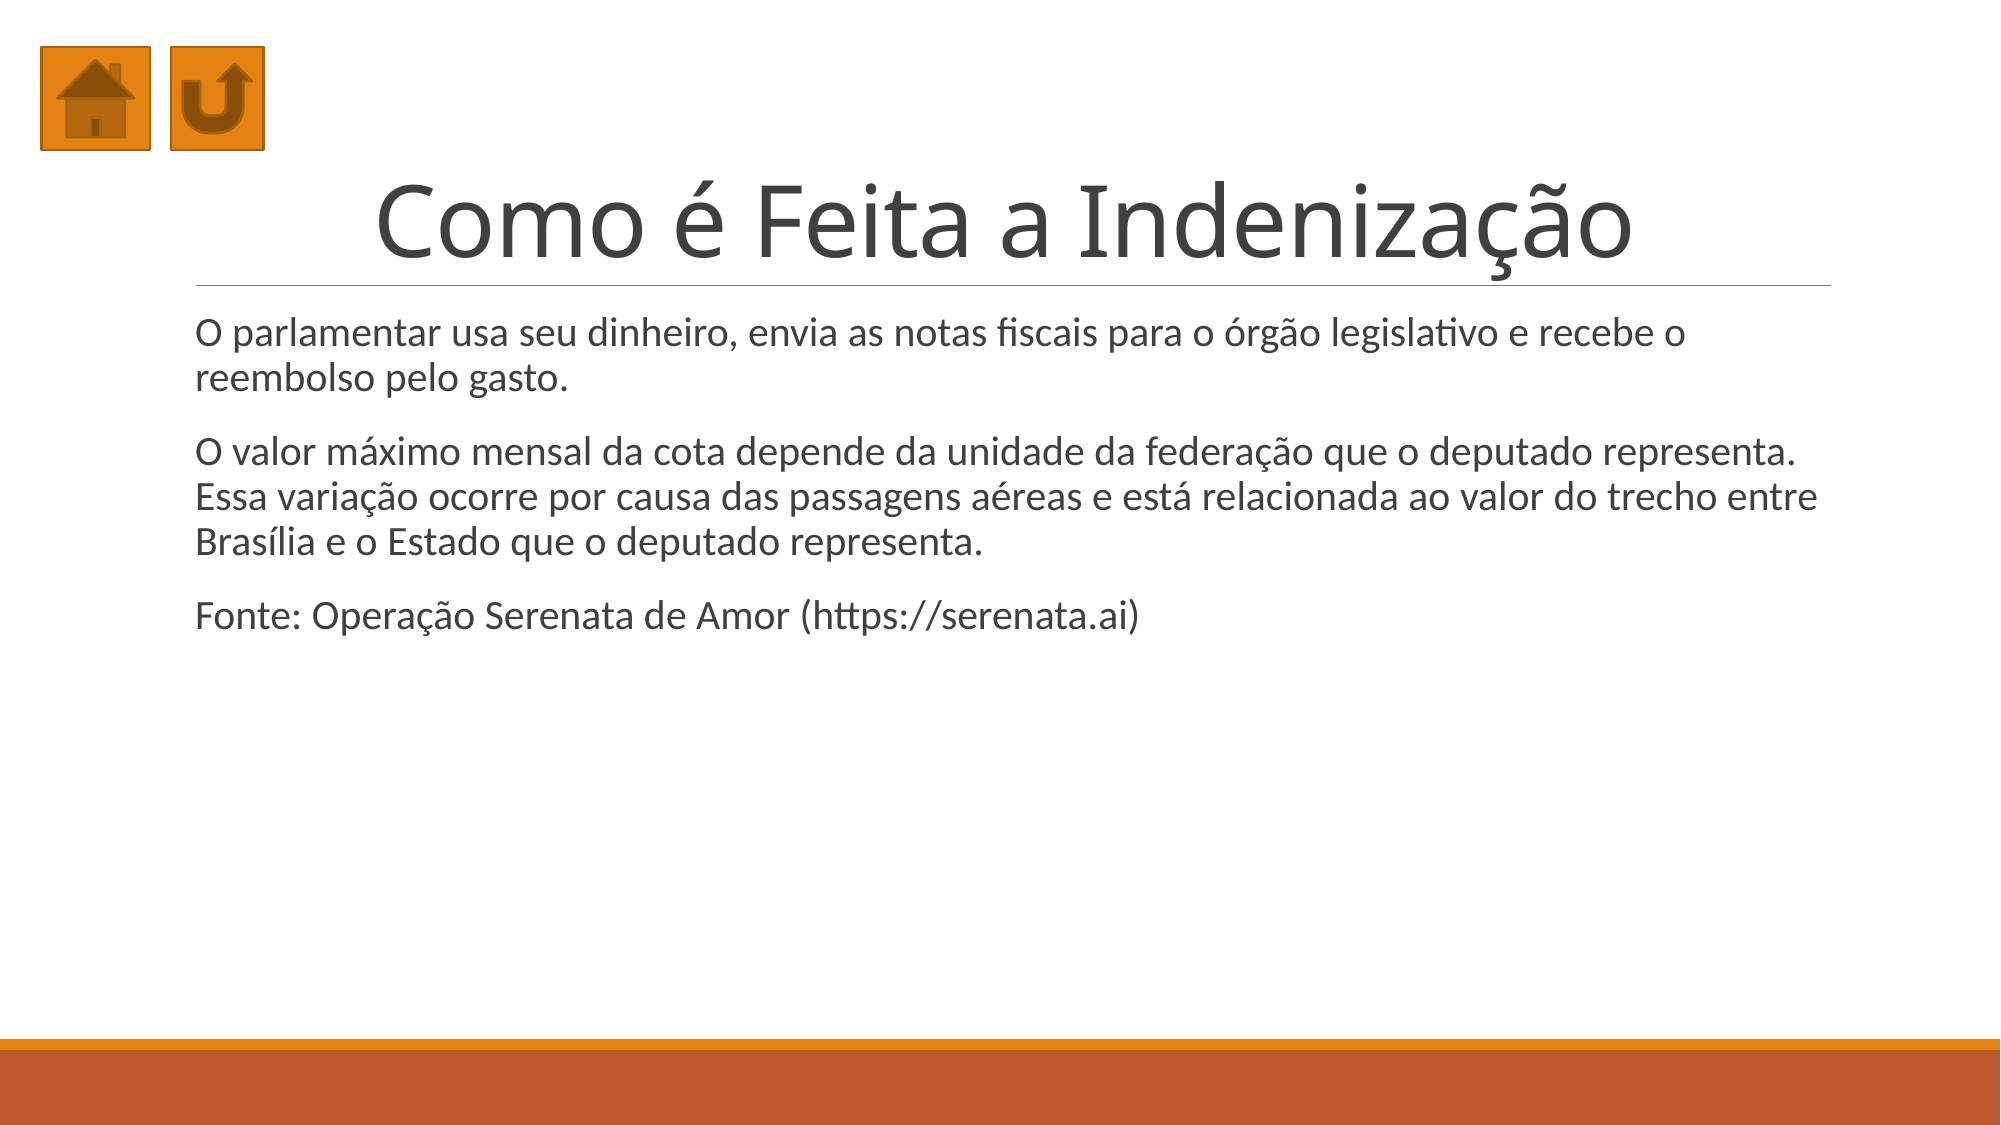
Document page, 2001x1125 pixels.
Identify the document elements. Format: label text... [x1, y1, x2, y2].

text_box [40, 46, 151, 151]
text_box [170, 46, 265, 151]
list O parlamentar usa seu dinheiro, envia as notas fiscais para o órgão legislativo e recebe o reembolso pelo gasto. O valor máximo mensal da cota depende da unidade da federação que o deputado representa. Essa variação ocorre por causa das passagens aéreas e está relacionada ao valor do trecho entre Brasília e o Estado que o deputado representa. Fonte: Operação Serenata de Amor (https://serenata.ai) [180, 302, 1830, 963]
title Como é Feita a Indenização [180, 47, 1830, 285]
